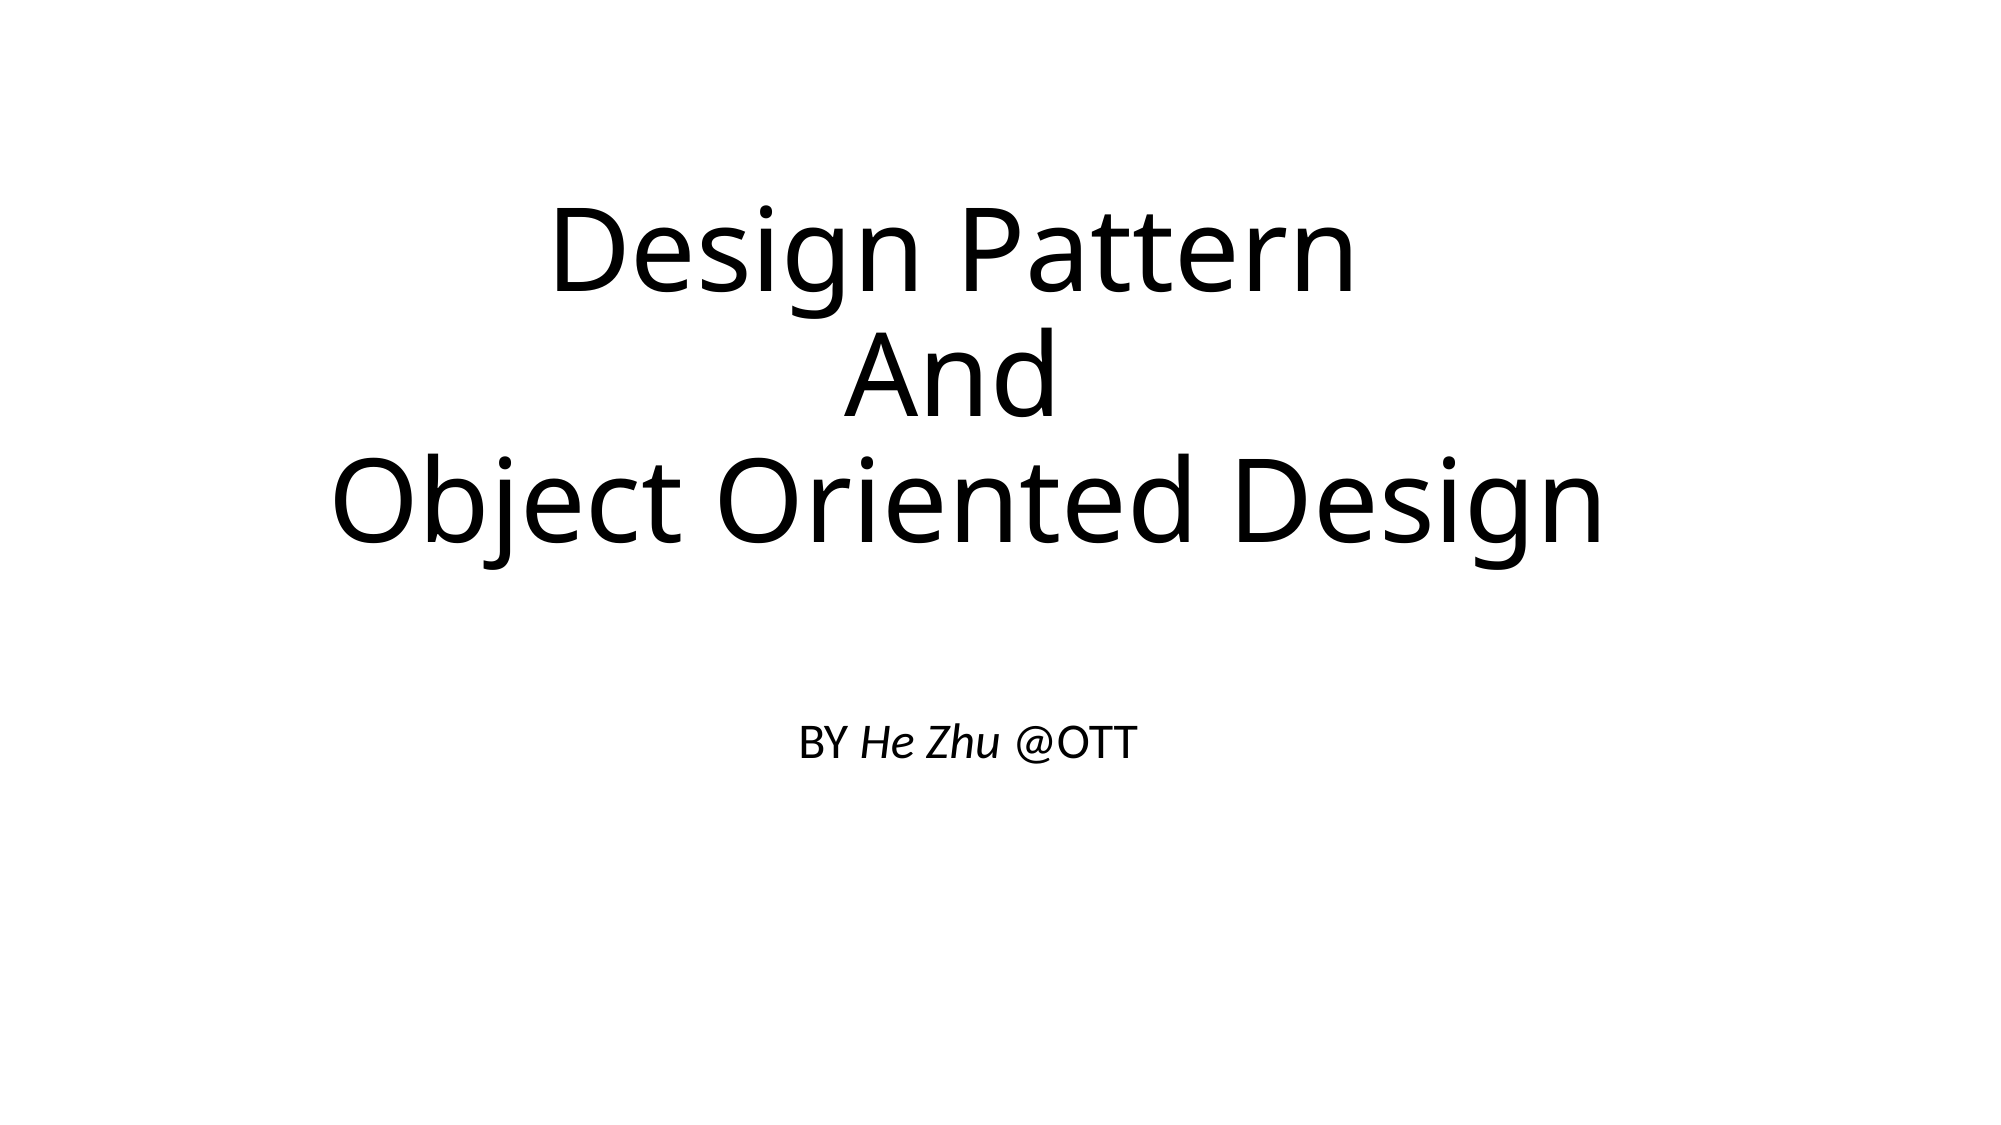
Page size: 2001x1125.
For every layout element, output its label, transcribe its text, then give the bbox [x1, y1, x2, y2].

title Design Pattern And Object Oriented Design [218, 183, 1719, 575]
subtitle BY He Zhu @OTT [654, 707, 1282, 784]
